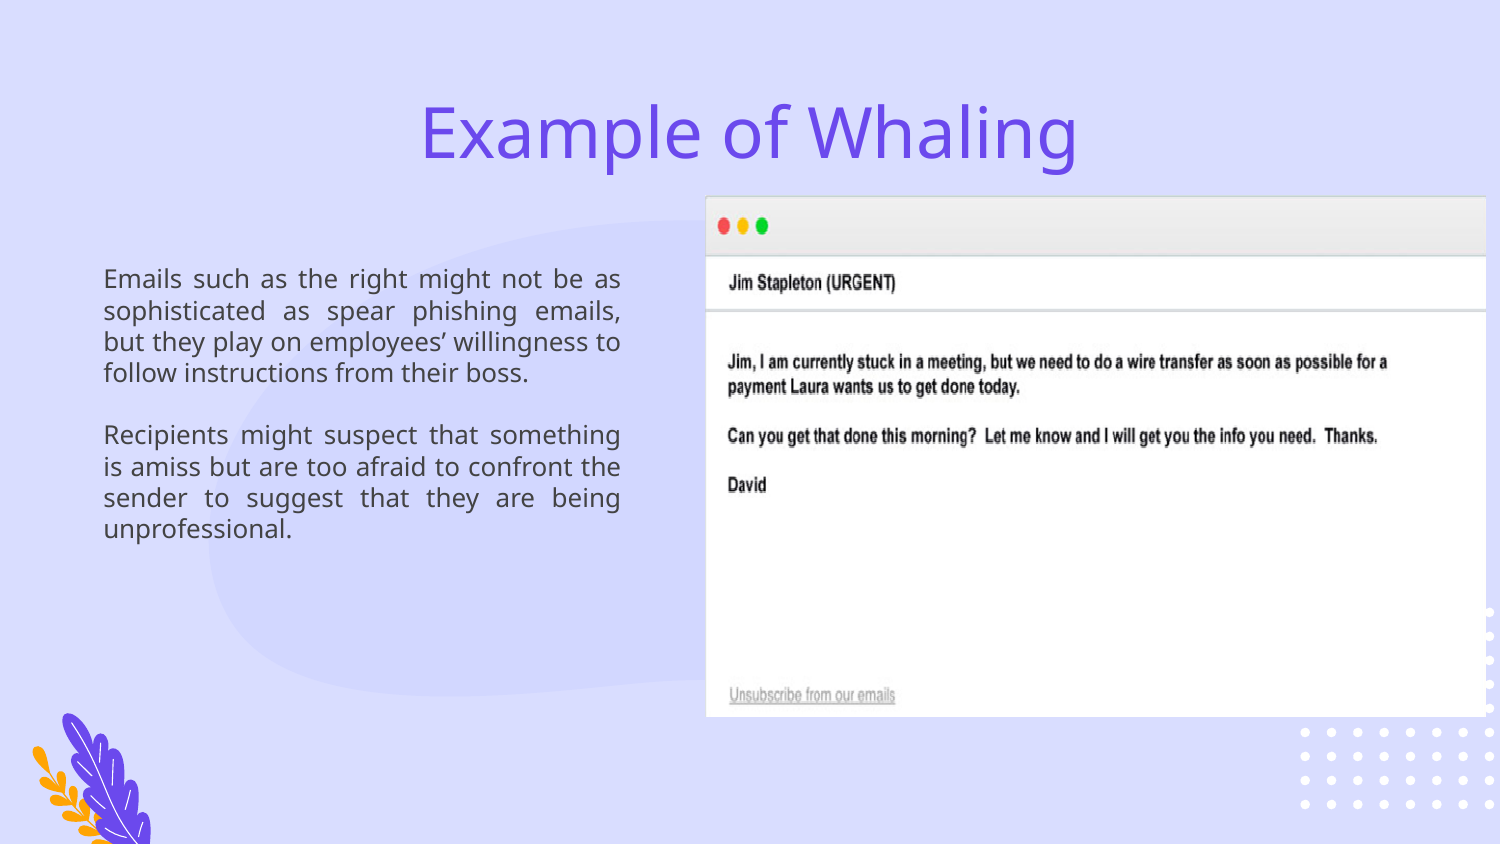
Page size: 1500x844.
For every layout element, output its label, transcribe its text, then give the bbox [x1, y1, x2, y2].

list Emails such as the right might not be as sophisticated as spear phishing emails, but they play on employees’ willingness to follow instructions from their boss. Recipients might suspect that something is amiss but are too afraid to confront the sender to suggest that they are being unprofessional. [63, 247, 637, 566]
picture [704, 195, 1487, 718]
title Example of Whaling [118, 72, 1382, 167]
